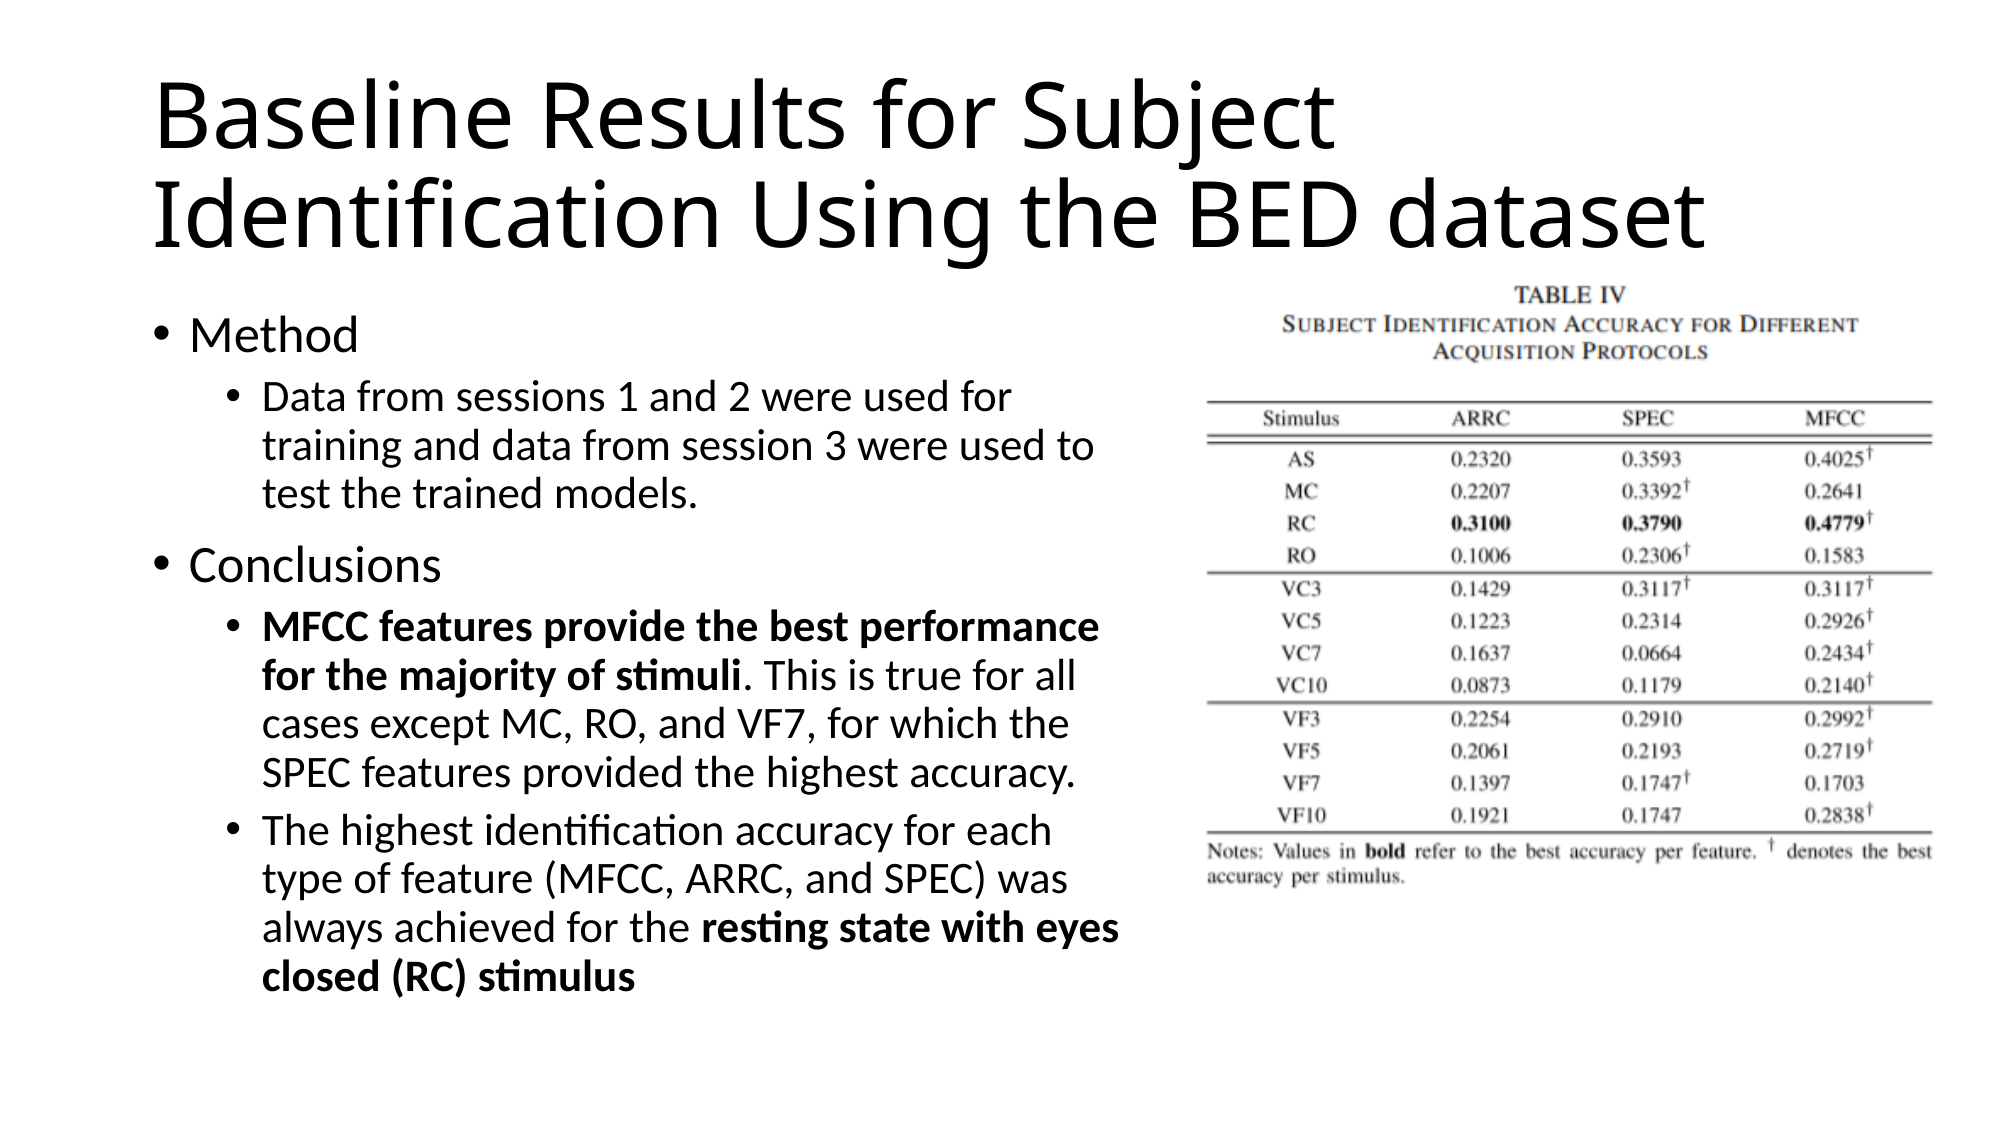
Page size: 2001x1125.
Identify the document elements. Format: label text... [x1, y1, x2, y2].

list Method Data from sessions 1 and 2 were used for training and data from session 3 were used to test the trained models. Conclusions MFCC features provide the best performance for the majority of stimuli. This is true for all cases except MC, RO, and VF7, for which the SPEC features provided the highest accuracy. The highest identification accuracy for each type of feature (MFCC, ARRC, and SPEC) was always achieved for the resting state with eyes closed (RC) stimulus [137, 299, 1142, 1014]
picture [1161, 249, 1969, 939]
title Baseline Results for Subject Identification Using the BED dataset [137, 59, 1863, 278]
